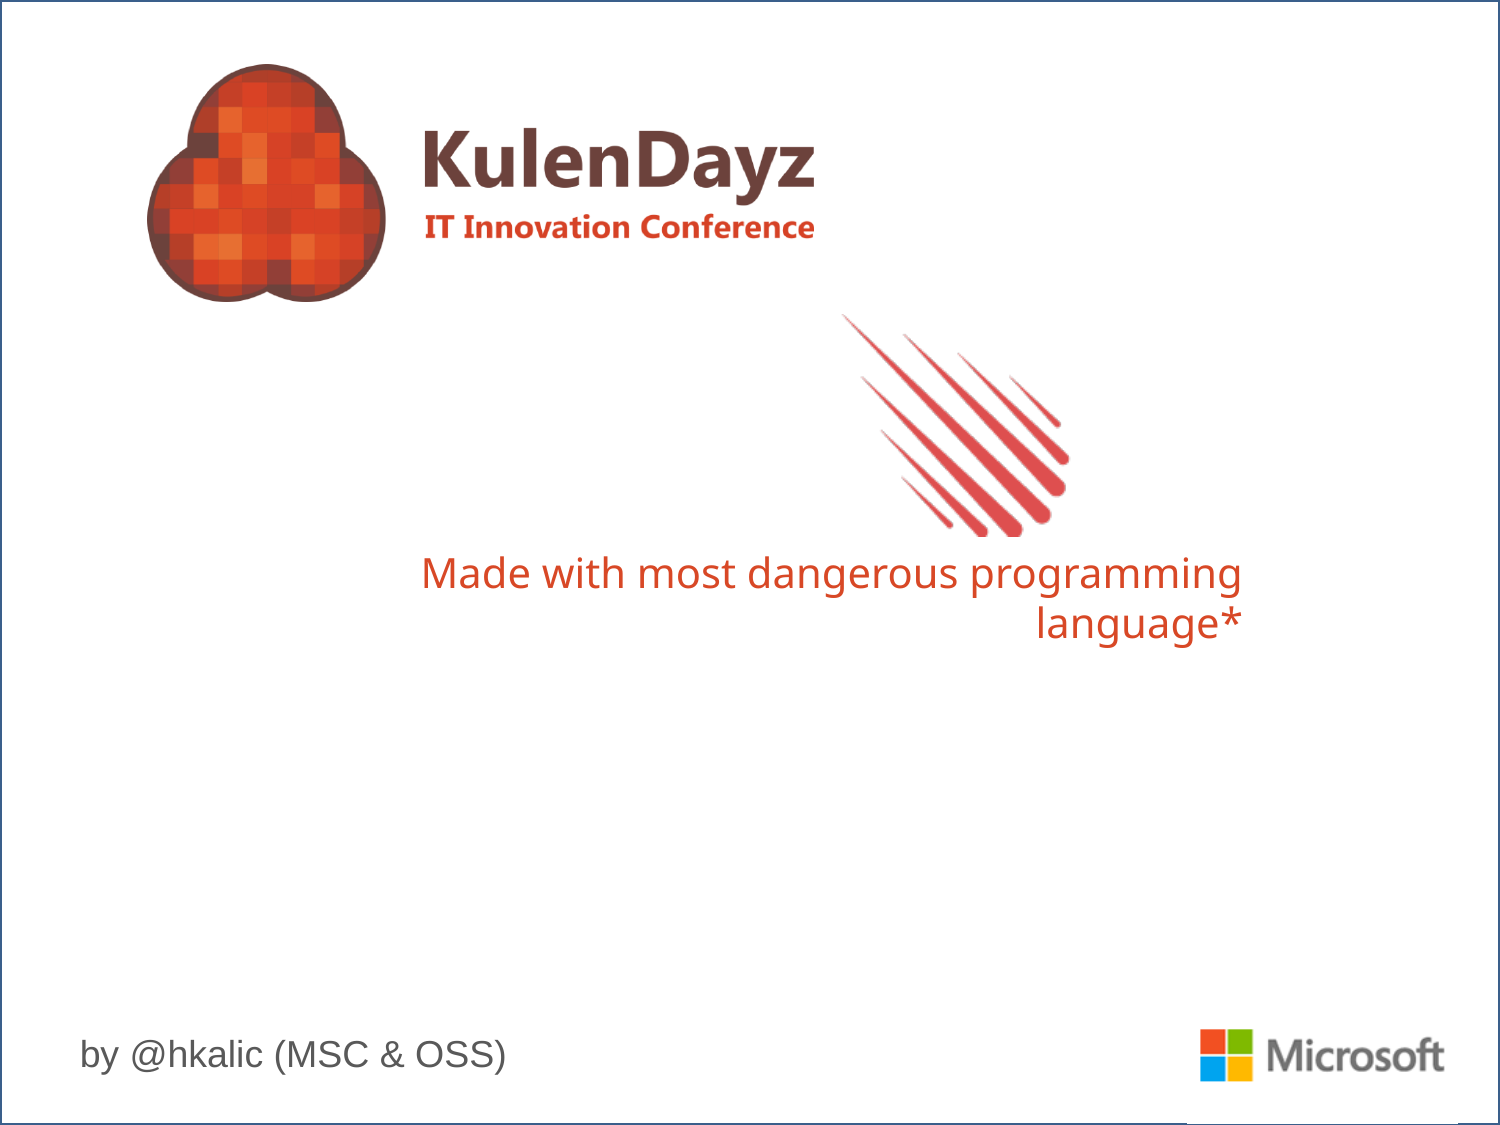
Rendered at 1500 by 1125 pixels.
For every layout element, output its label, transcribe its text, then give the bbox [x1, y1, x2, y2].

list Made with most dangerous programming language* [41, 562, 1258, 705]
picture [280, 314, 1219, 537]
picture [1187, 987, 1458, 1124]
picture [147, 64, 814, 302]
text_box by @hkalic (MSC & OSS) [65, 1023, 523, 1083]
